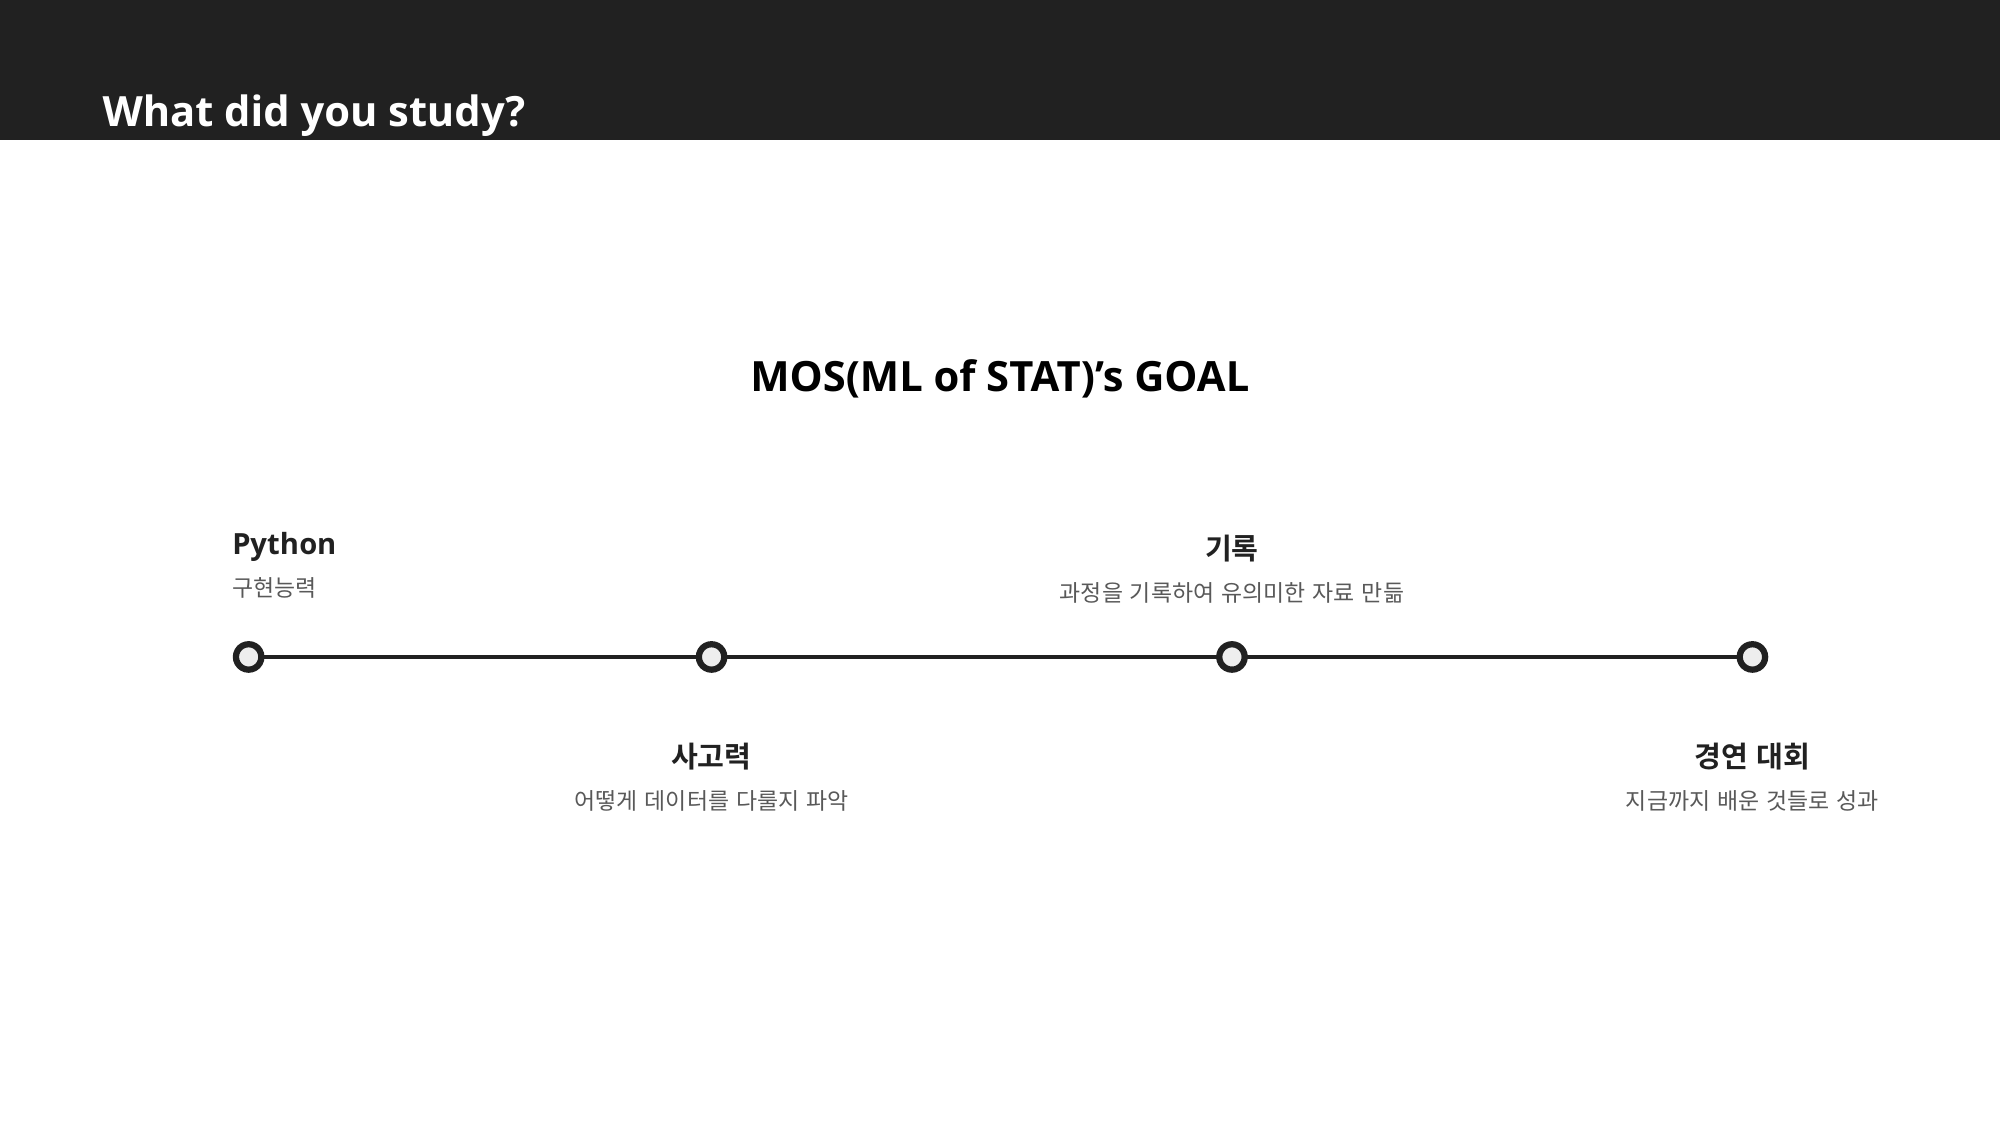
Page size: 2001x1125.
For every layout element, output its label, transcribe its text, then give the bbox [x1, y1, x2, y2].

text_box What did you study? [87, 52, 880, 143]
text_box 경연 대회 지금까지 배운 것들로 성과 [1590, 713, 1914, 822]
text_box [1218, 643, 1246, 656]
text_box [234, 643, 263, 671]
text_box 기록 과정을 기록하여 유의미한 자료 만듦 [1007, 505, 1457, 614]
text_box [1218, 657, 1246, 671]
text_box [697, 657, 726, 671]
text_box [697, 643, 726, 656]
text_box [1738, 643, 1767, 671]
text_box 사고력 어떻게 데이터를 다룰지 파악 [532, 713, 891, 822]
text_box MOS(ML of STAT)’s GOAL [604, 317, 1396, 408]
text_box [0, 0, 2000, 141]
text_box Python 구현능력 [217, 500, 541, 609]
